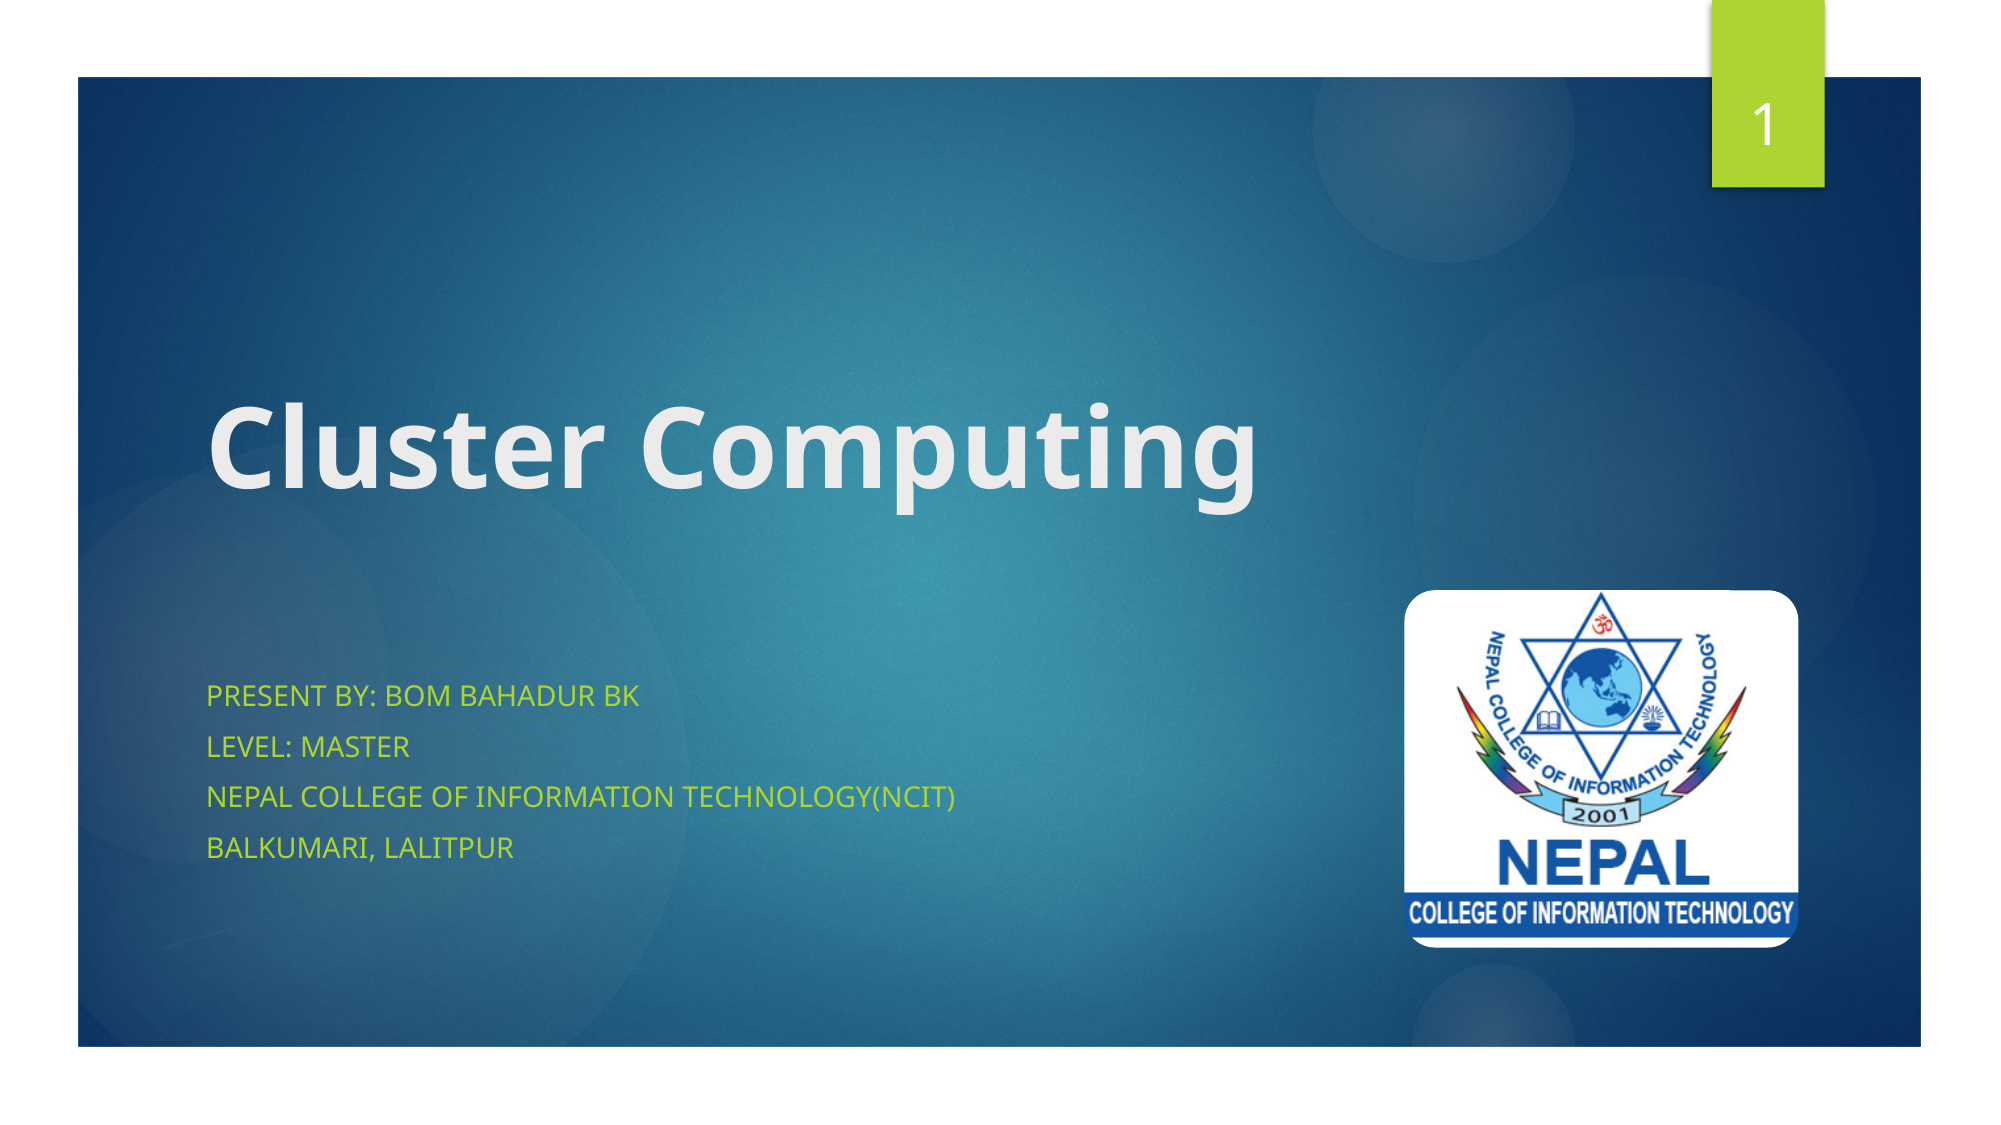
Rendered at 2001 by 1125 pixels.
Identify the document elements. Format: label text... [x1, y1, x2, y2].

slide_number 1 [1698, 48, 1836, 174]
picture [1404, 589, 1799, 948]
subtitle Present By: Bom bahadur BK Level: Master Nepal College of information Technology(NCIT) Balkumari, lalitpur [190, 670, 1398, 875]
title Cluster Computing [190, 78, 1639, 519]
